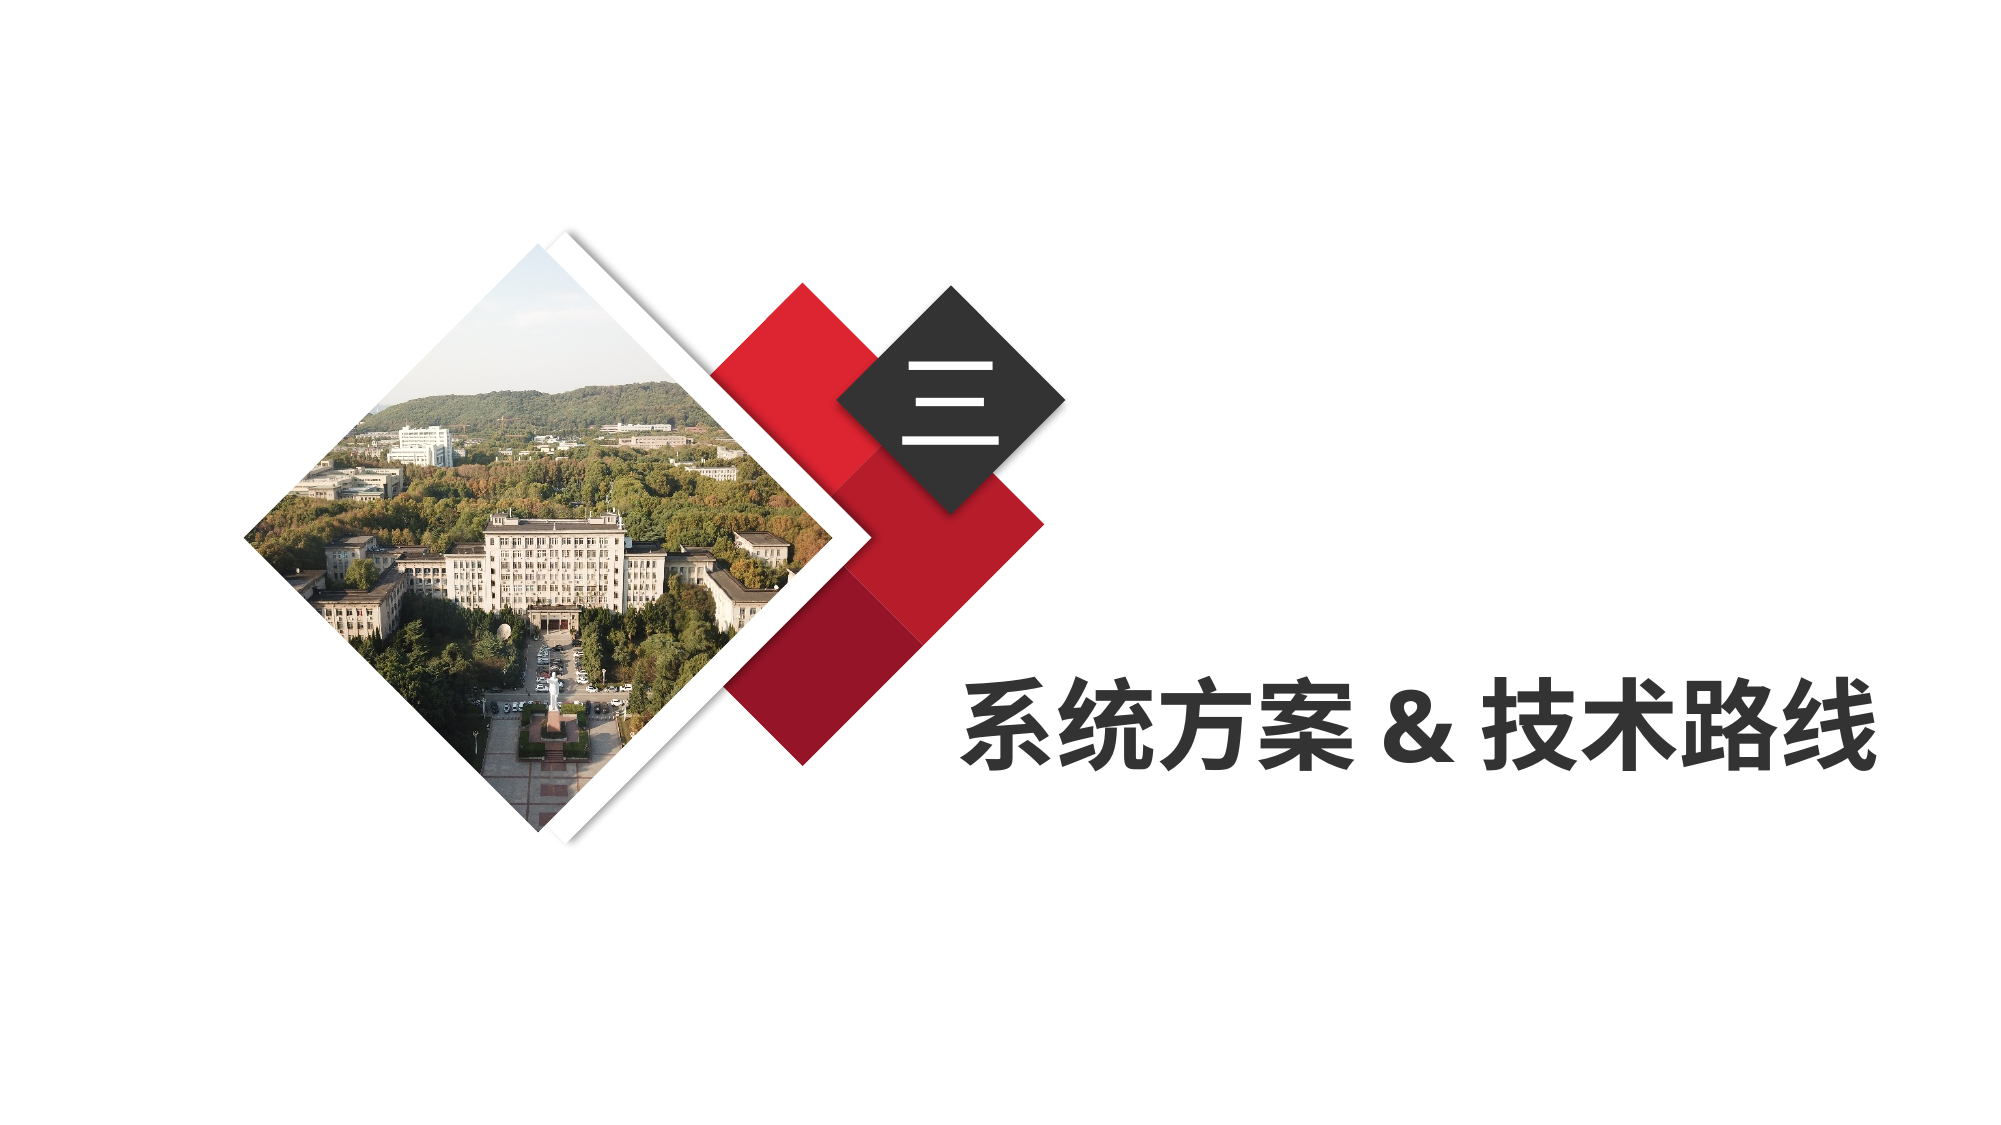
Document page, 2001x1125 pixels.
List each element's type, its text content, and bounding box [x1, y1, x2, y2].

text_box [836, 285, 1087, 515]
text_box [833, 282, 1045, 767]
picture [243, 243, 833, 833]
text_box [554, 833, 577, 844]
text_box 系统方案&技术路线 [877, 652, 1528, 783]
text_box [554, 231, 577, 243]
